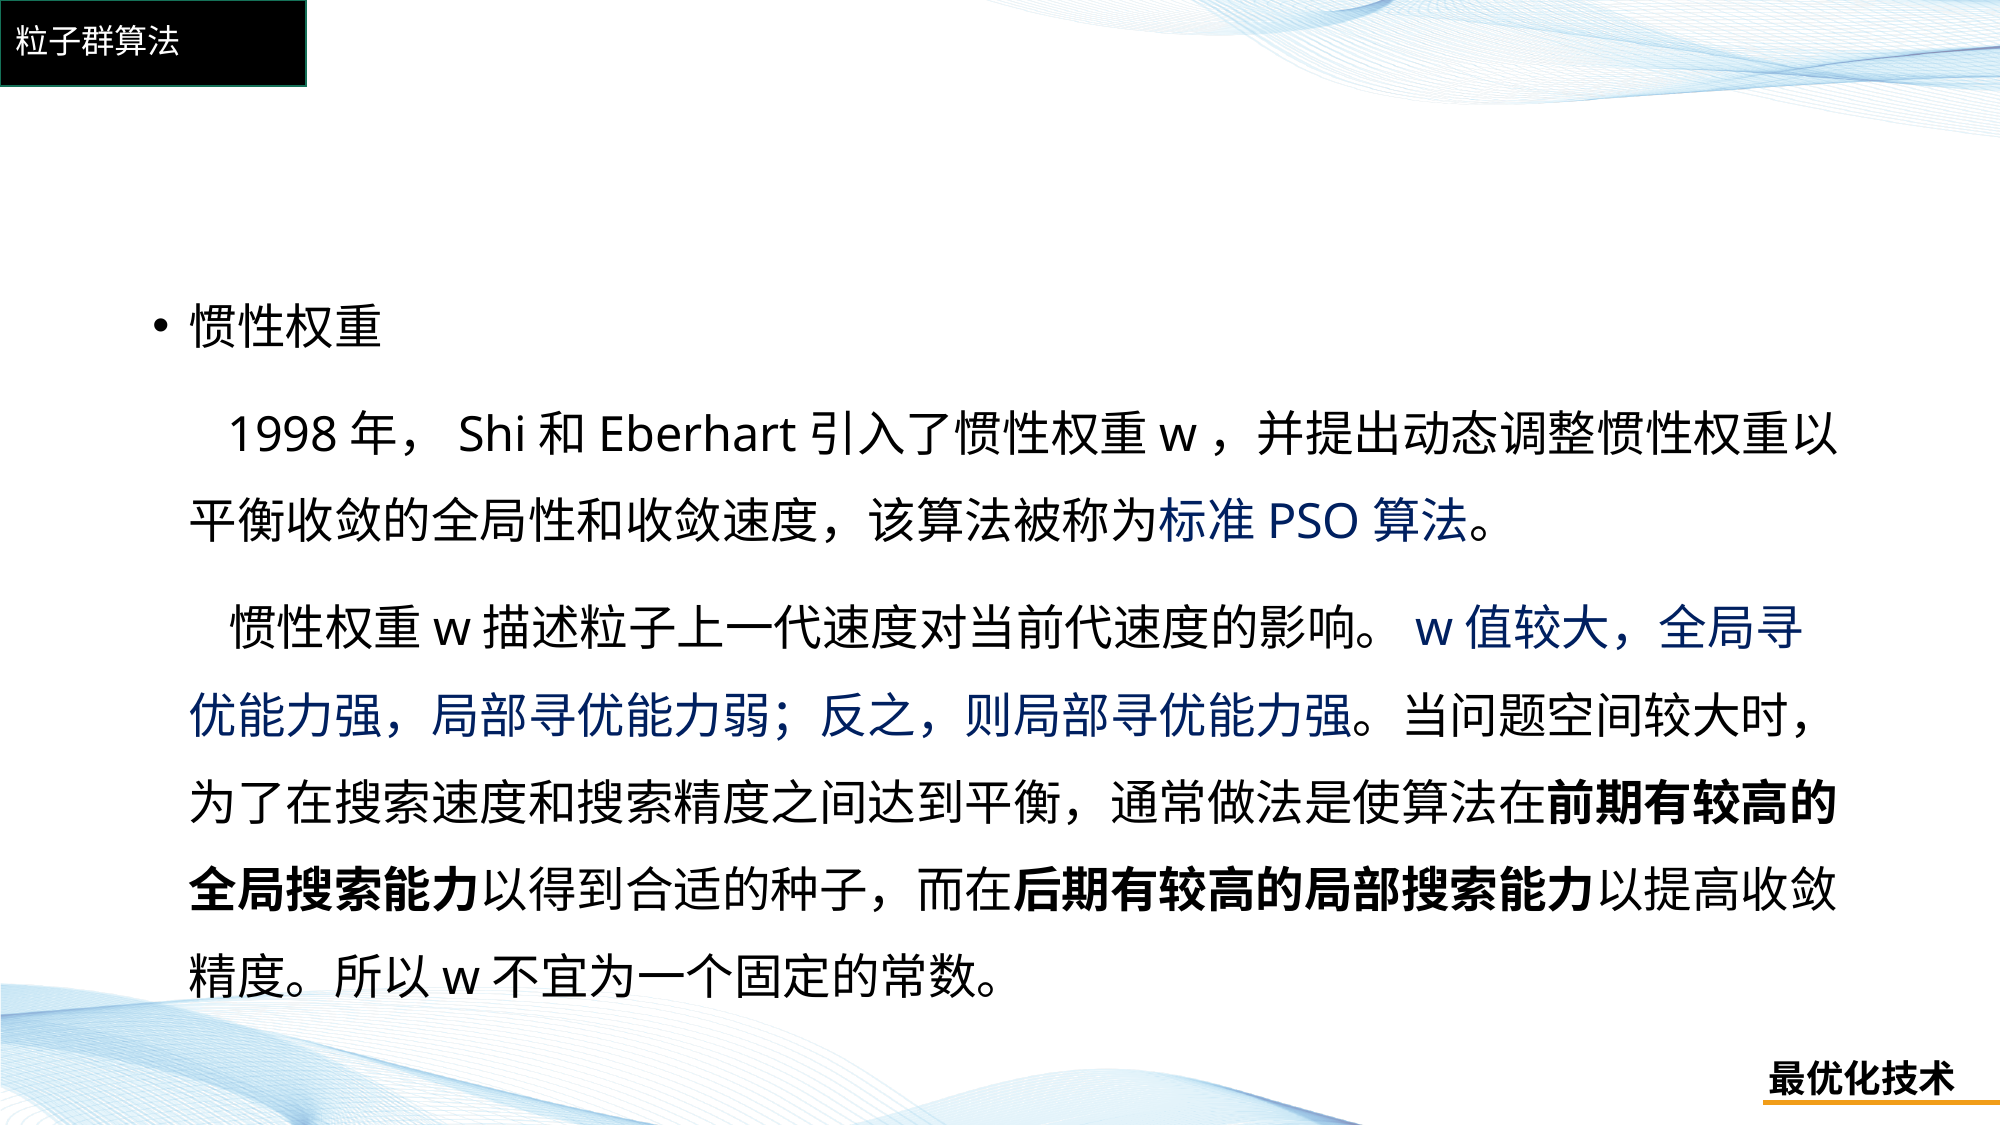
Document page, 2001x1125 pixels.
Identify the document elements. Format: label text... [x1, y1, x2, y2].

list 惯性权重 1998年，Shi和Eberhart引入了惯性权重w，并提出动态调整惯性权重以平衡收敛的全局性和收敛速度，该算法被称为标准PSO算法。 惯性权重w描述粒子上一代速度对当前代速度的影响。w值较大，全局寻优能力强，局部寻优能力弱；反之，则局部寻优能力强。当问题空间较大时，为了在搜索速度和搜索精度之间达到平衡，通常做法是使算法在前期有较高的全局搜索能力以得到合适的种子，而在后期有较高的局部搜索能力以提高收敛精度。所以w不宜为一个固定的常数。 [137, 299, 1863, 1014]
picture [885, 1, 1999, 148]
picture [2, 977, 1590, 1125]
title 粒子群算法 [0, 0, 1725, 86]
